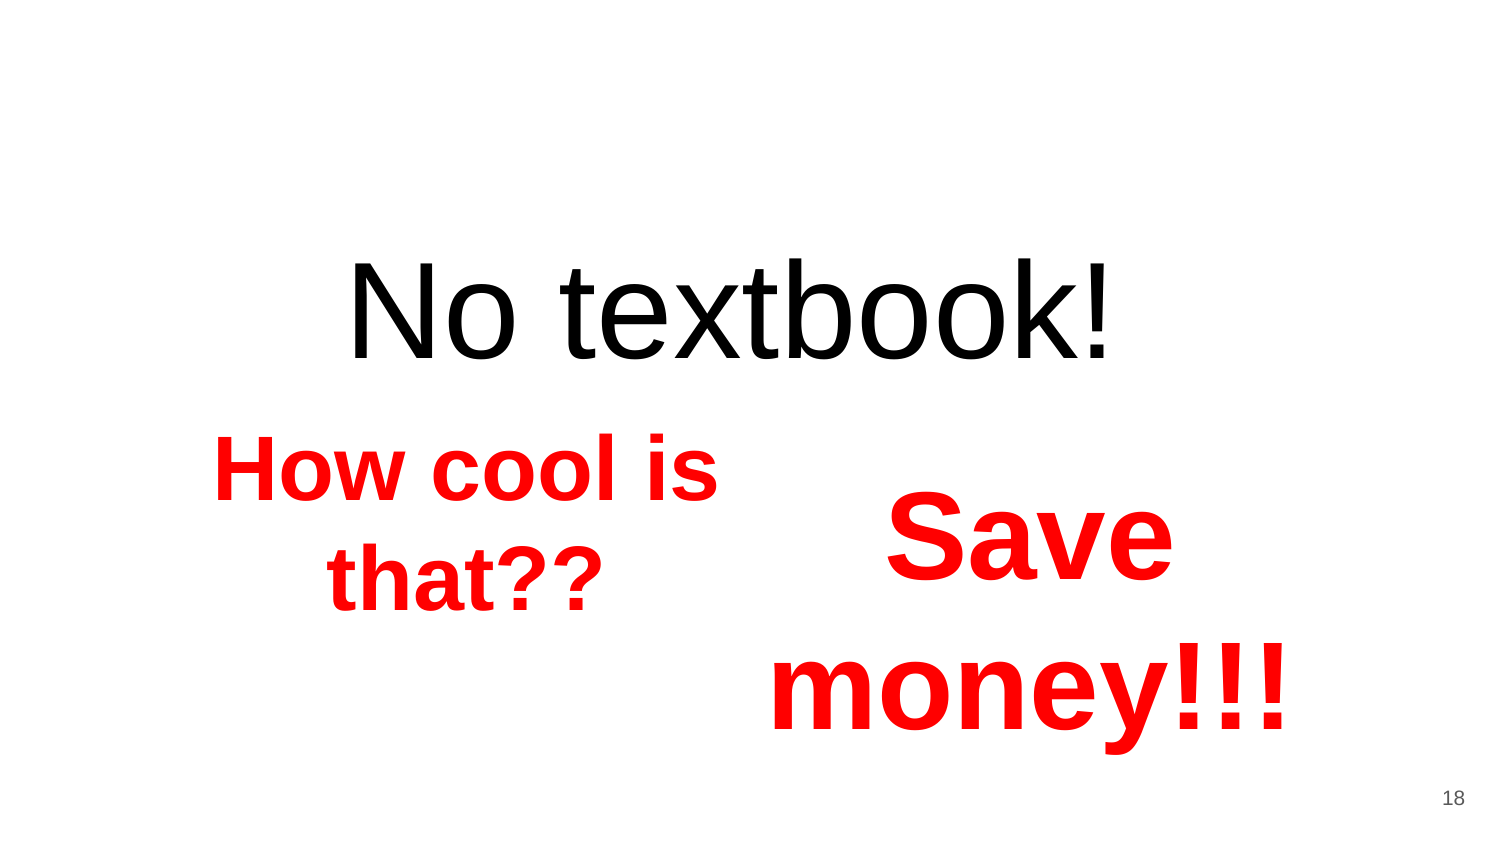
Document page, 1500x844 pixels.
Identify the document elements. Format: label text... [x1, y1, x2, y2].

text_box How cool is that?? [62, 401, 872, 636]
text_box No textbook! [172, 64, 1328, 402]
text_box Save money!!! [625, 446, 1435, 762]
text_box 18 [1389, 764, 1480, 830]
